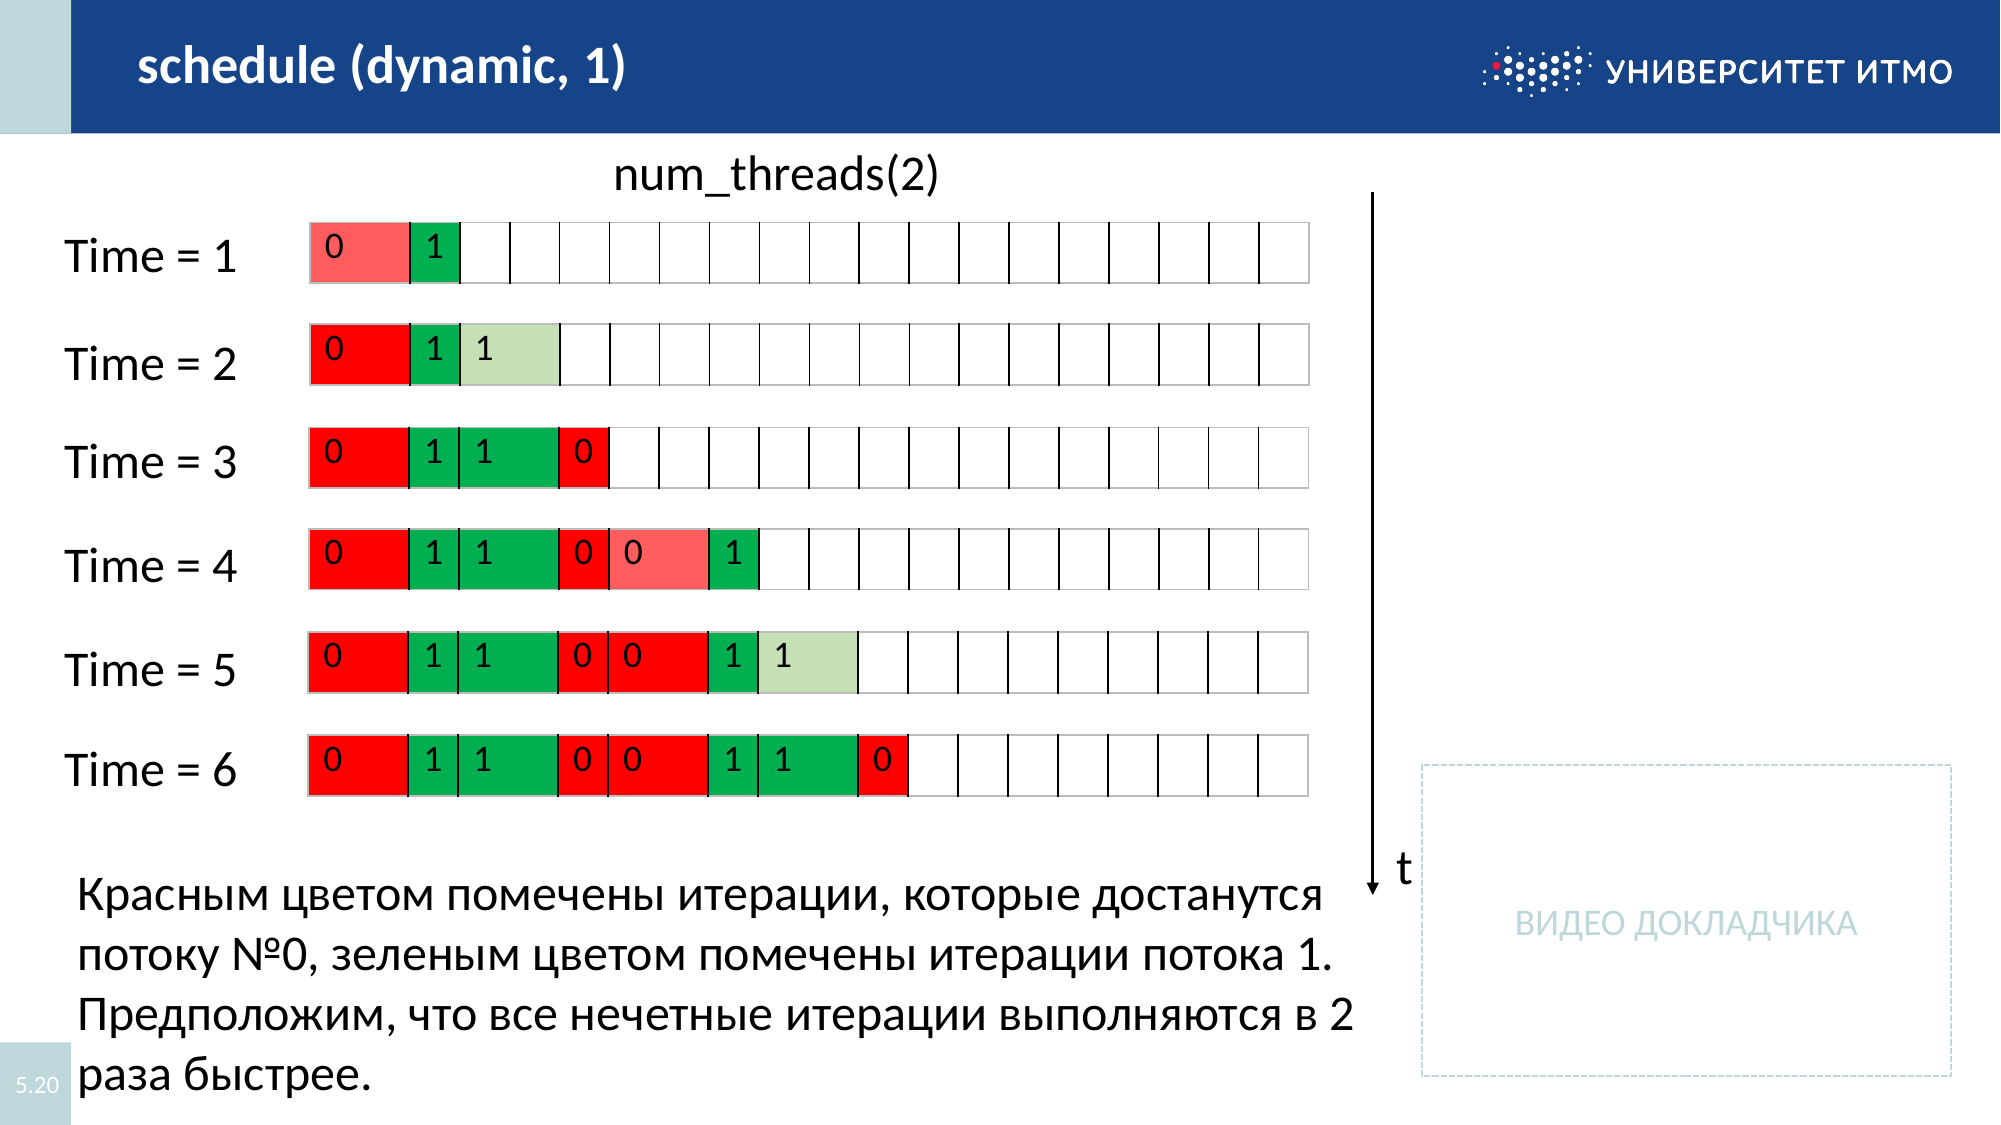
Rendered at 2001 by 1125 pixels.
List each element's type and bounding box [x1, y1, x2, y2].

text_box [0, 0, 2000, 1125]
